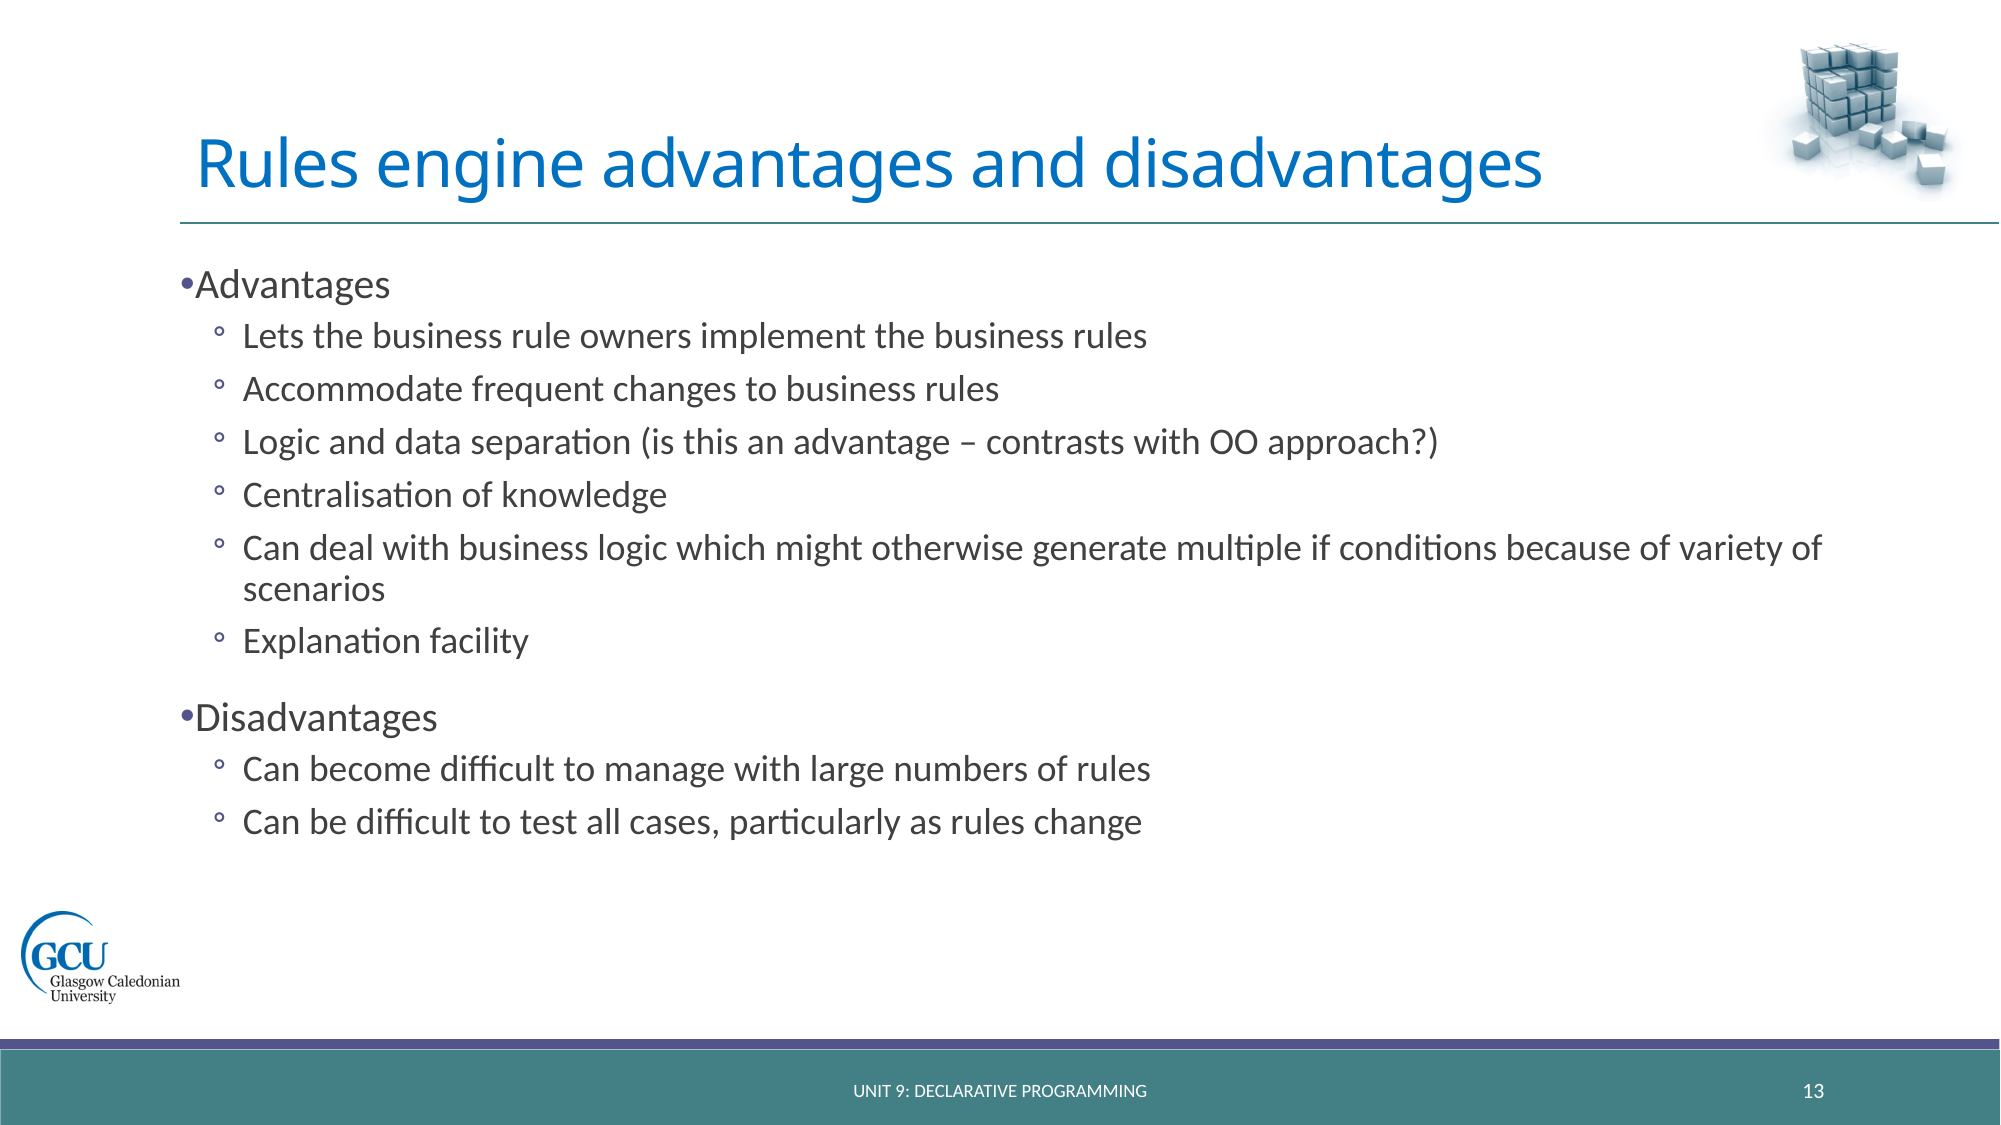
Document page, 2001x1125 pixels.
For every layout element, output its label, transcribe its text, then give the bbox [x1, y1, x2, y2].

picture [1741, 21, 1996, 212]
slide_number 13 [1624, 1059, 1840, 1120]
list Advantages Lets the business rule owners implement the business rules Accommodate frequent changes to business rules Logic and data separation (is this an advantage – contrasts with OO approach?) Centralisation of knowledge Can deal with business logic which might otherwise generate multiple if conditions because of variety of scenarios Explanation facility Disadvantages Can become difficult to manage with large numbers of rules Can be difficult to test all cases, particularly as rules change [180, 255, 1830, 1004]
picture [21, 911, 180, 1004]
footer unit 9: declarative programming [604, 1059, 1396, 1120]
title Rules engine advantages and disadvantages [180, 47, 1830, 209]
